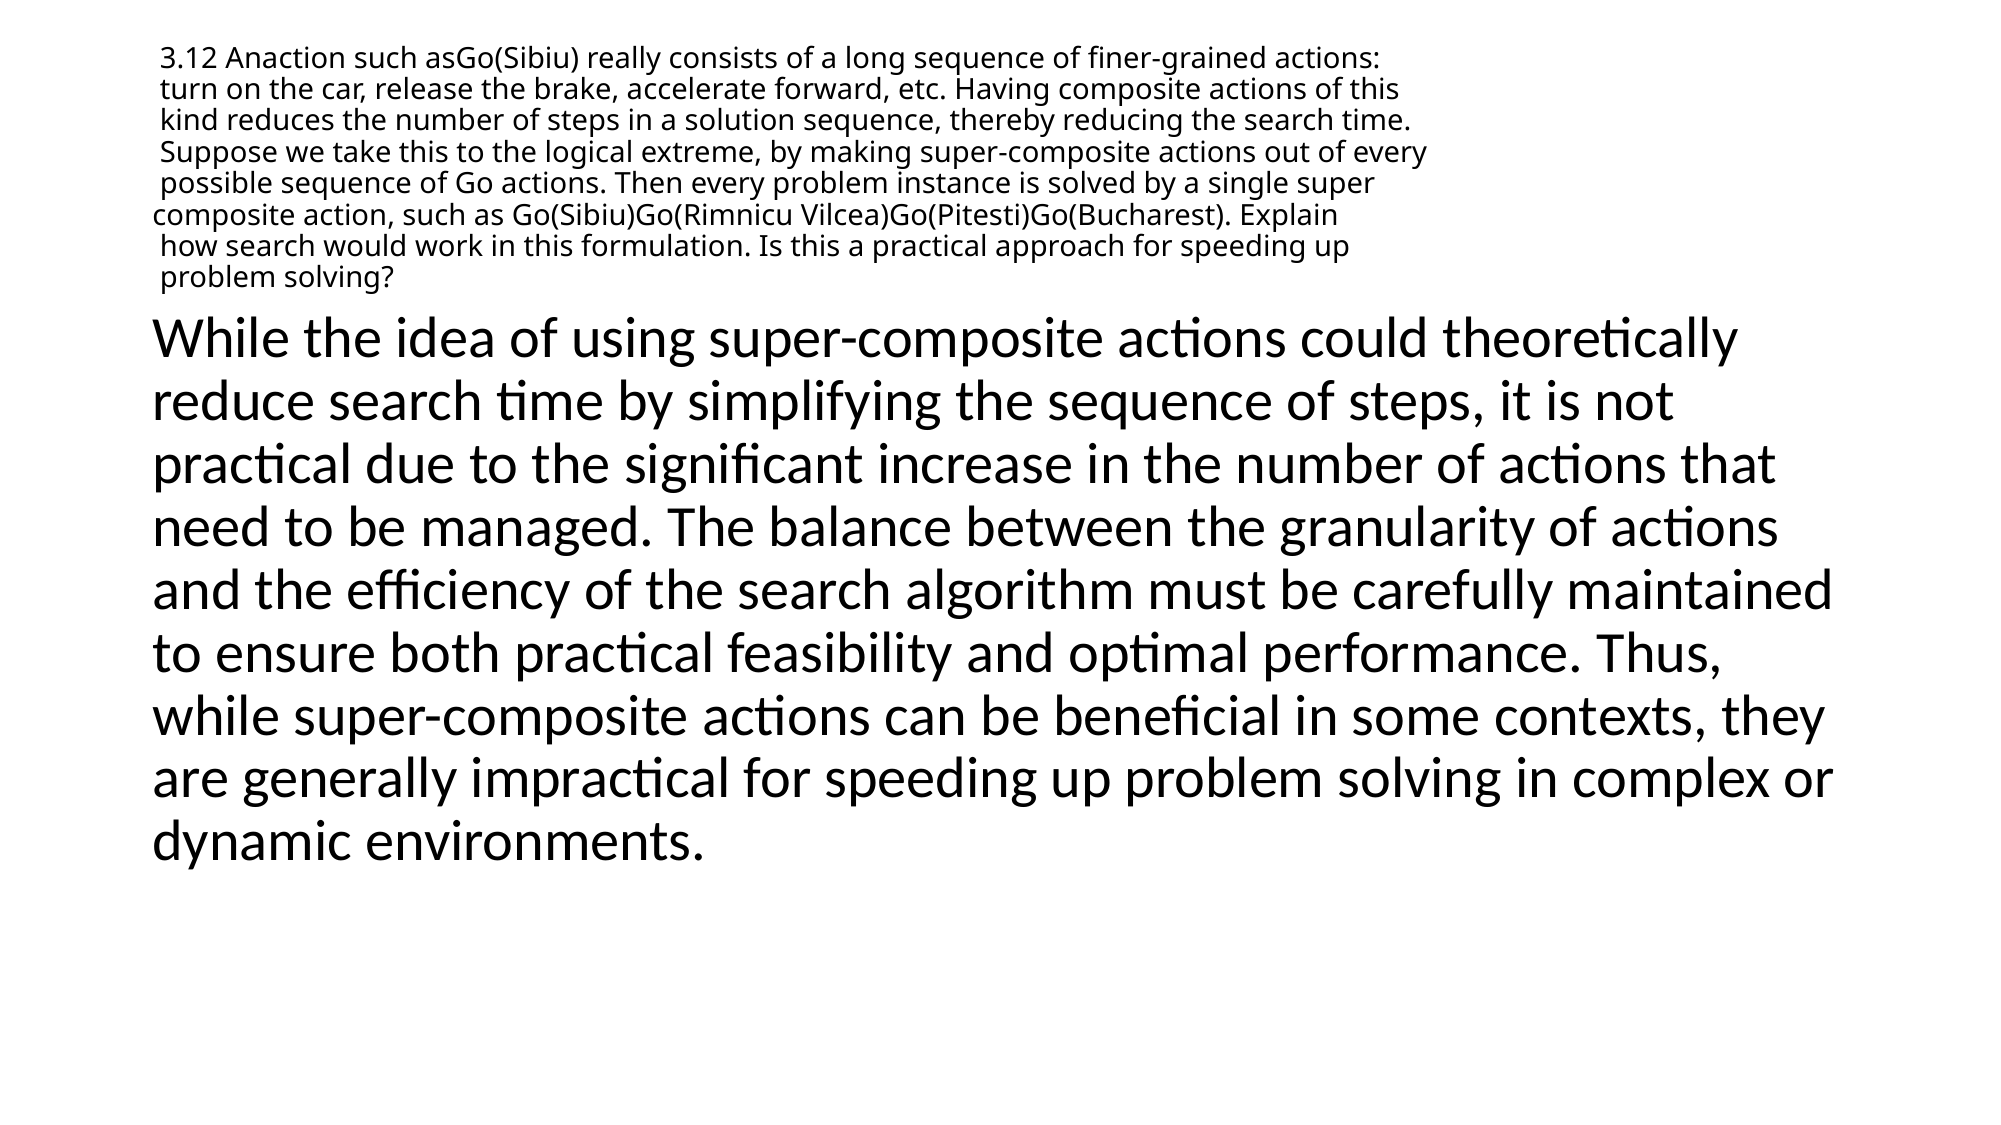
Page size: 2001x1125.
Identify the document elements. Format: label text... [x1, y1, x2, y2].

title 3.12 Anaction such asGo(Sibiu) really consists of a long sequence of finer-grained actions: turn on the car, release the brake, accelerate forward, etc. Having composite actions of this kind reduces the number of steps in a solution sequence, thereby reducing the search time. Suppose we take this to the logical extreme, by making super-composite actions out of every possible sequence of Go actions. Then every problem instance is solved by a single super composite action, such as Go(Sibiu)Go(Rimnicu Vilcea)Go(Pitesti)Go(Bucharest). Explain how search would work in this formulation. Is this a practical approach for speeding up problem solving? [137, 59, 1863, 278]
list While the idea of using super-composite actions could theoretically reduce search time by simplifying the sequence of steps, it is not practical due to the significant increase in the number of actions that need to be managed. The balance between the granularity of actions and the efficiency of the search algorithm must be carefully maintained to ensure both practical feasibility and optimal performance. Thus, while super-composite actions can be beneficial in some contexts, they are generally impractical for speeding up problem solving in complex or dynamic environments. [137, 299, 1863, 1014]
